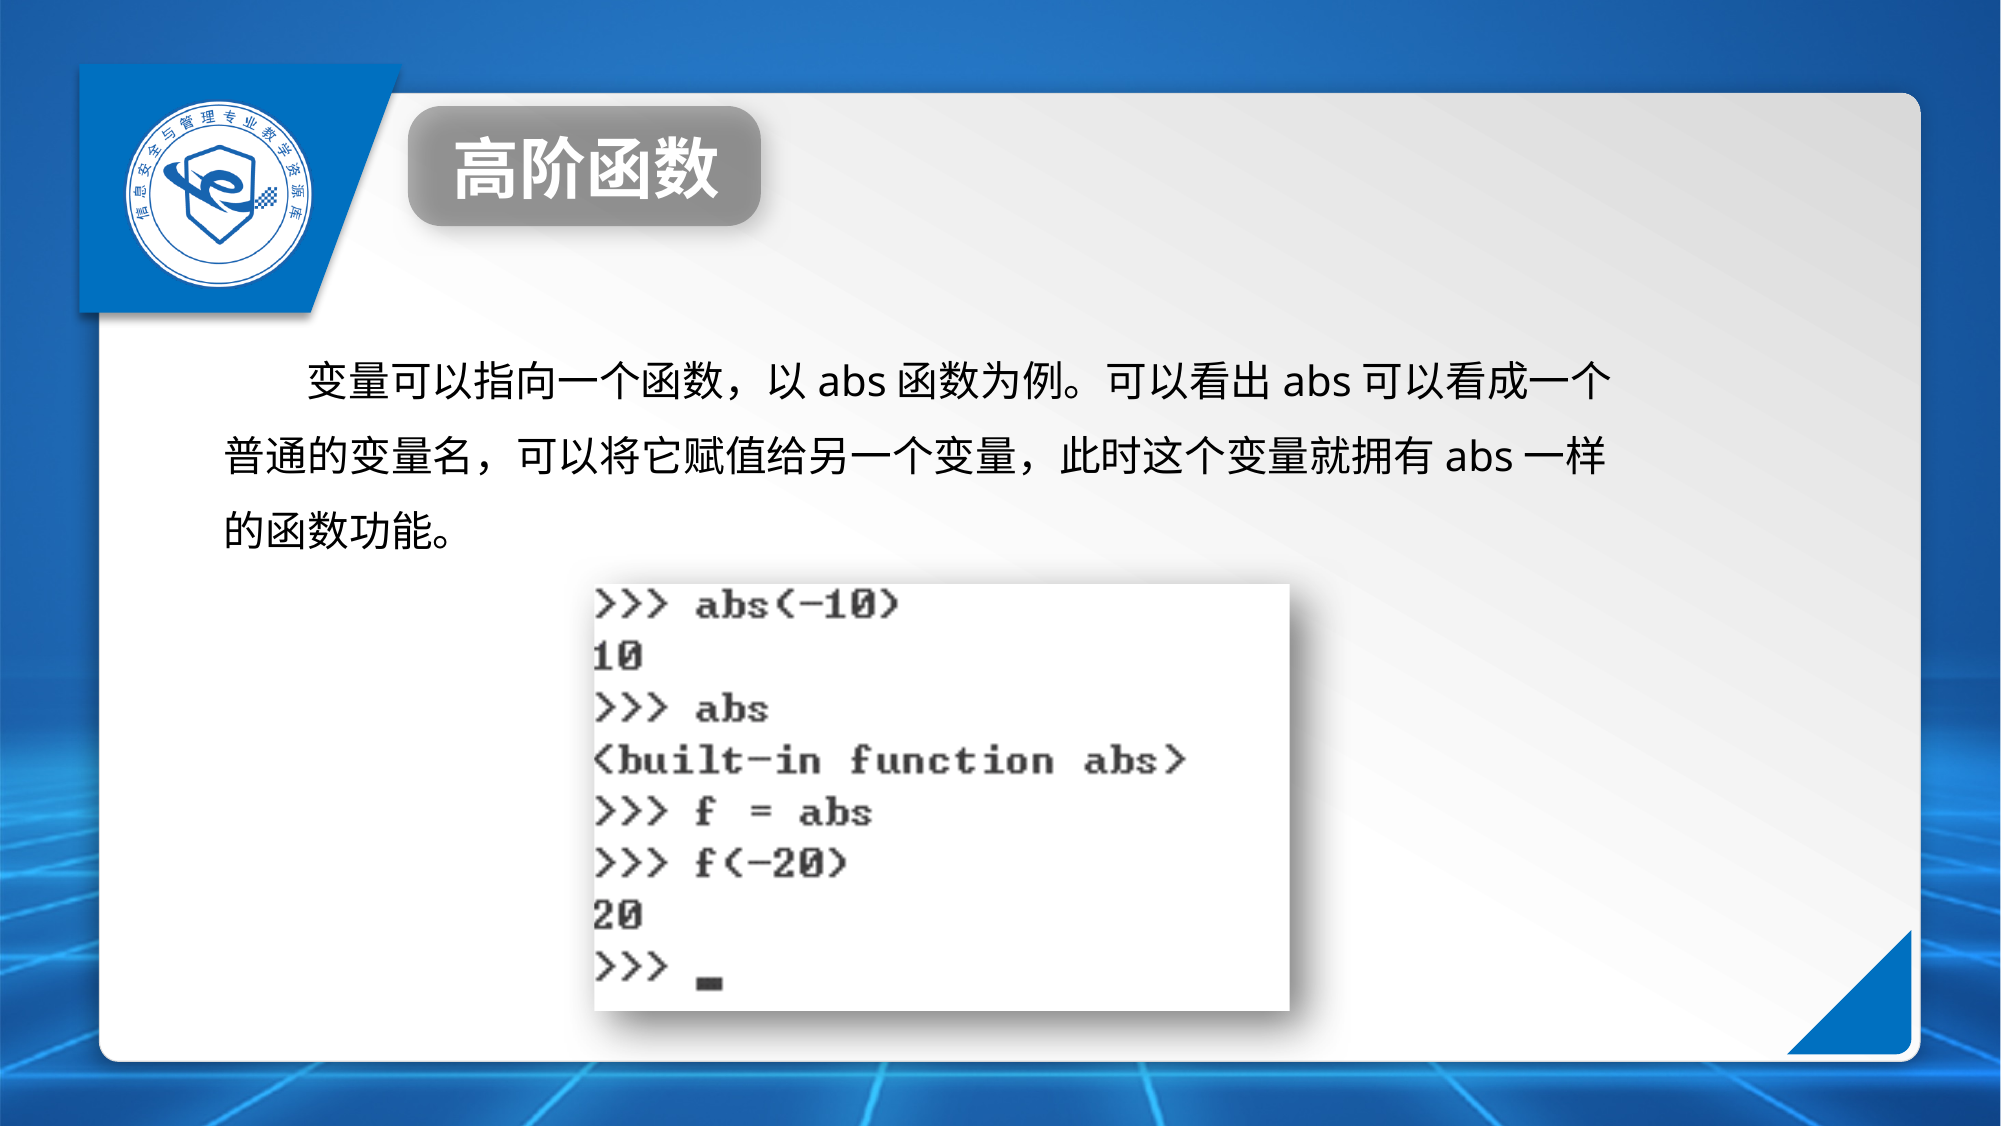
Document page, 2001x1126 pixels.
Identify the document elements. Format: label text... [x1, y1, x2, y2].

picture [0, 0, 2001, 1126]
text_box [406, 104, 762, 228]
text_box 变量可以指向一个函数，以abs函数为例。可以看出abs可以看成一个普通的变量名，可以将它赋值给另一个变量，此时这个变量就拥有abs一样的函数功能。 [209, 322, 1675, 563]
text_box 高阶函数 [438, 118, 735, 214]
